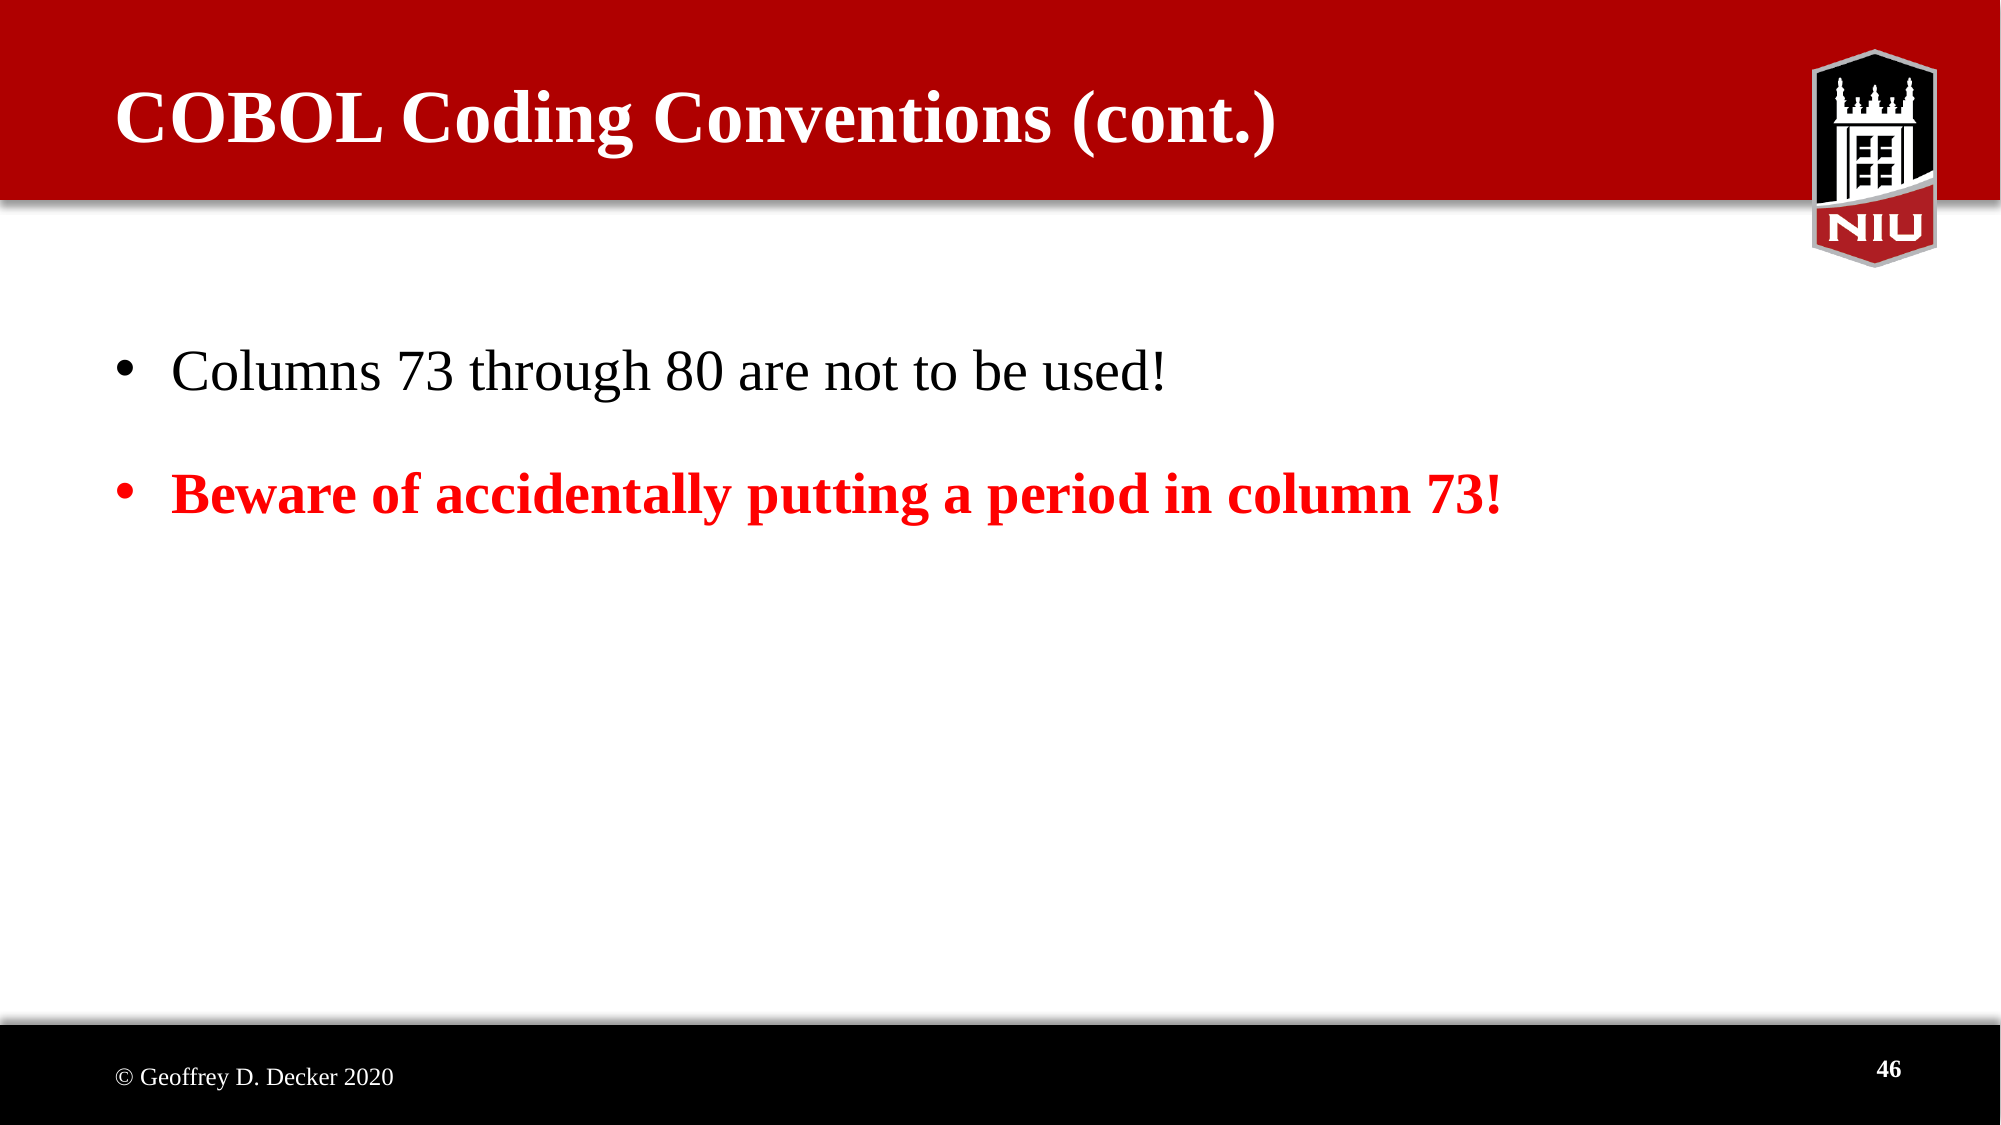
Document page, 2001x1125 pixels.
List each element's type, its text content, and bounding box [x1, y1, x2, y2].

title COBOL Coding Conventions (cont.) [99, 24, 1750, 200]
list Columns 73 through 80 are not to be used! Beware of accidentally putting a period in column 73! [99, 324, 1600, 738]
picture [1812, 49, 1937, 268]
footer © Geoffrey D. Decker 2020 [99, 1045, 734, 1105]
slide_number 46 [1616, 1037, 1917, 1098]
